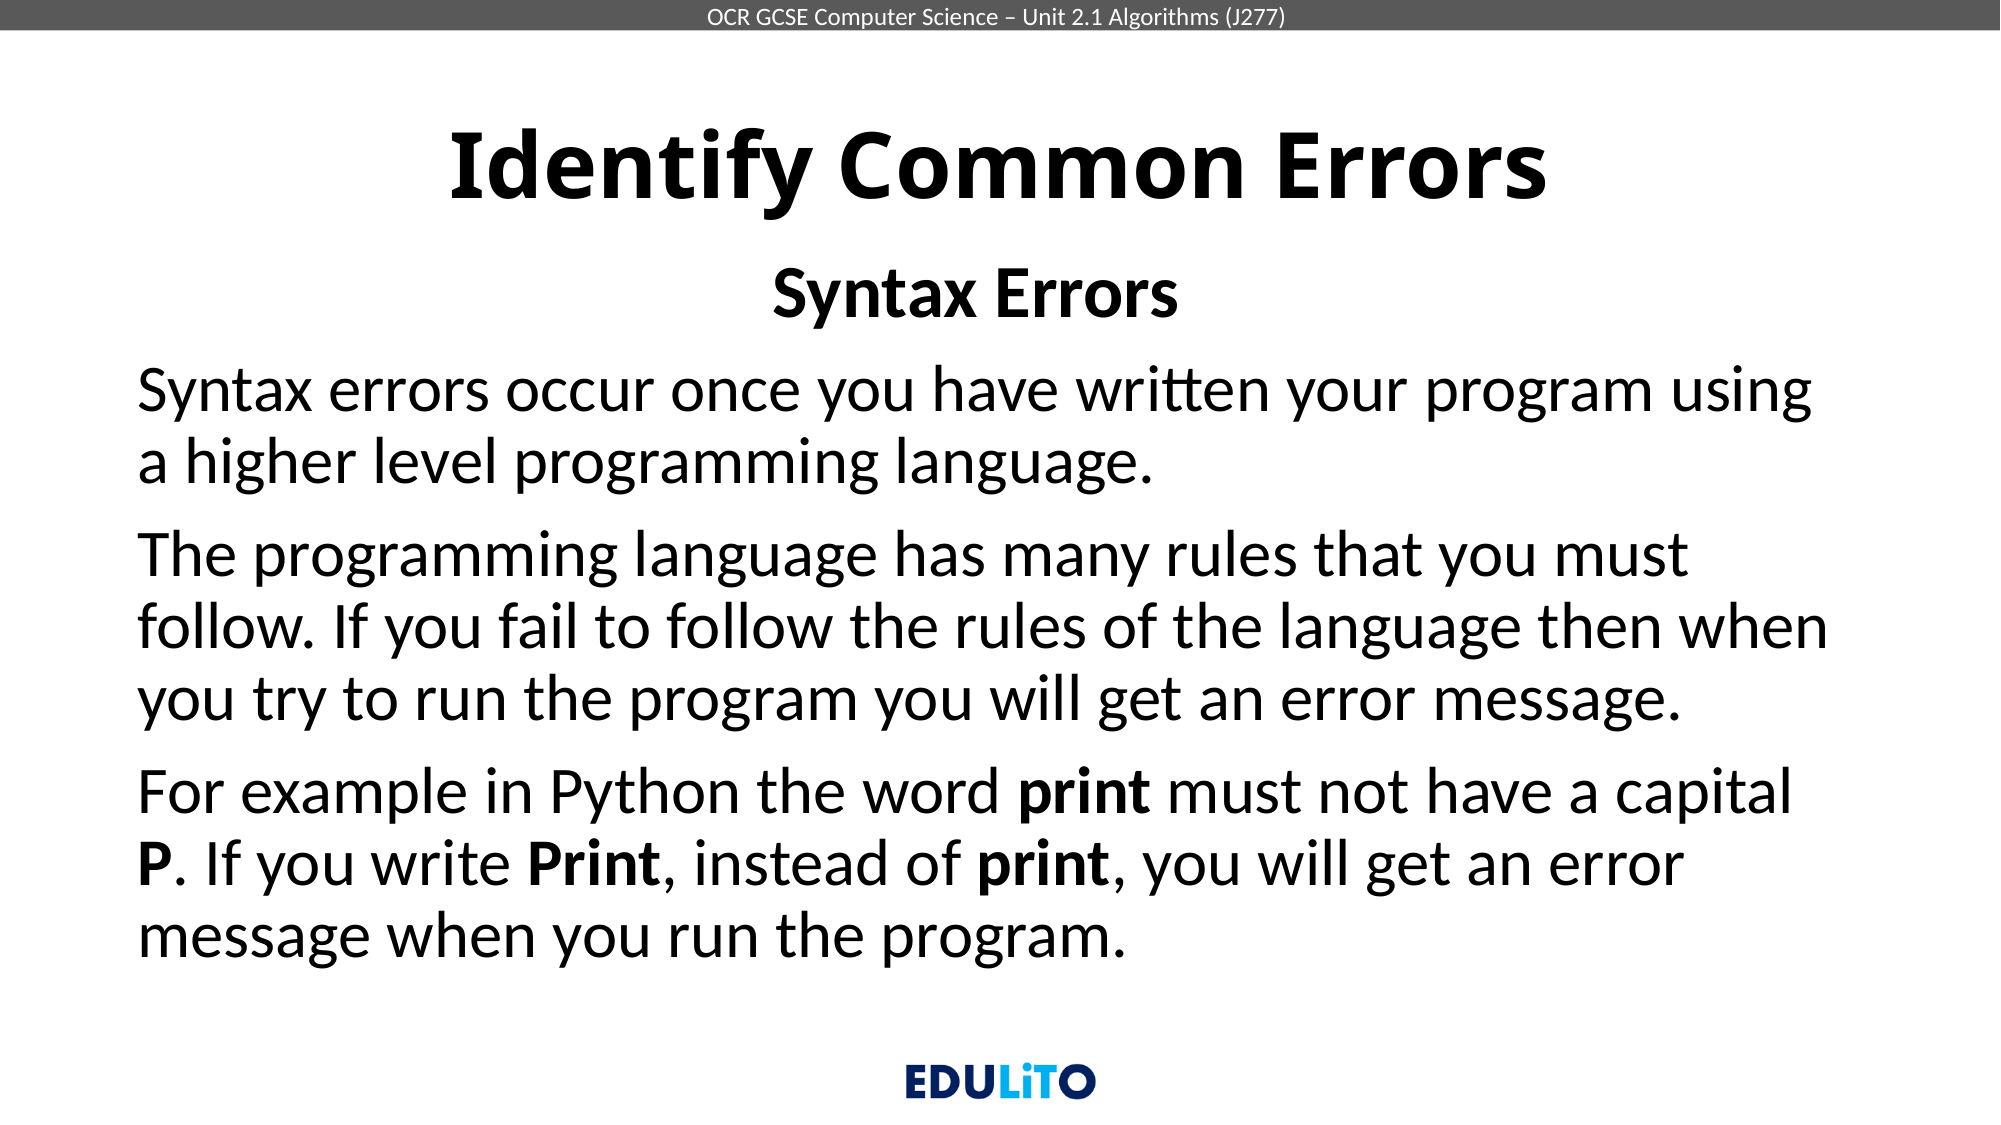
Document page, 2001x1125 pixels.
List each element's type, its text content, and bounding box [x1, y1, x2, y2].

list Syntax Errors Syntax errors occur once you have written your program using a higher level programming language. The programming language has many rules that you must follow. If you fail to follow the rules of the language then when you try to run the program you will get an error message. For example in Python the word print must not have a capital P. If you write Print, instead of print, you will get an error message when you run the program. [122, 245, 1848, 1125]
title Identify Common Errors [137, 59, 1863, 278]
